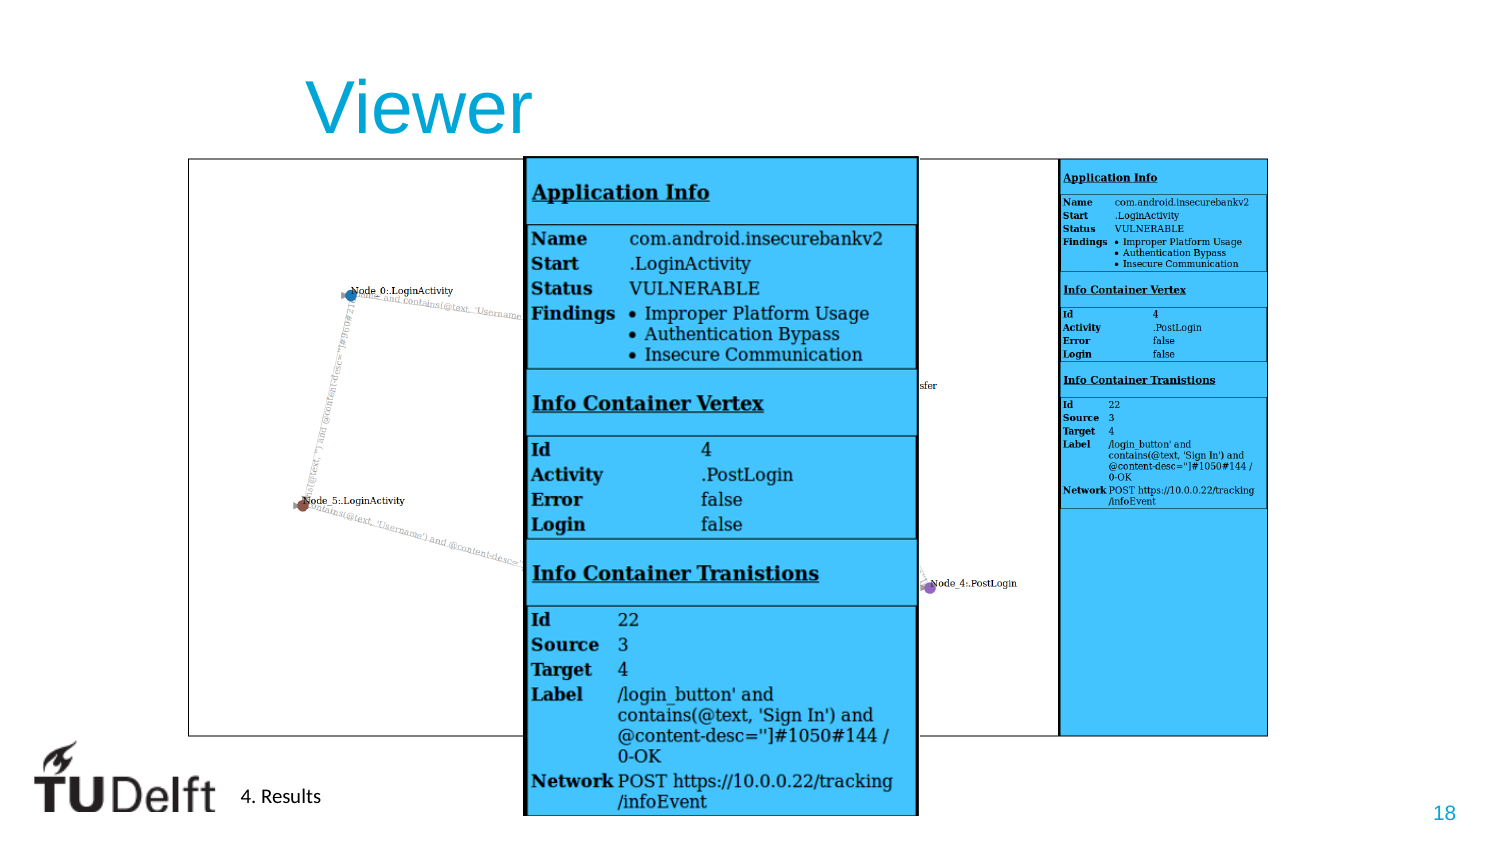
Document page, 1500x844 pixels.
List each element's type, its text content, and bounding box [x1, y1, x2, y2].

picture [187, 154, 1269, 816]
text_box 4. Results [225, 774, 518, 815]
title Viewer [290, 33, 1454, 175]
